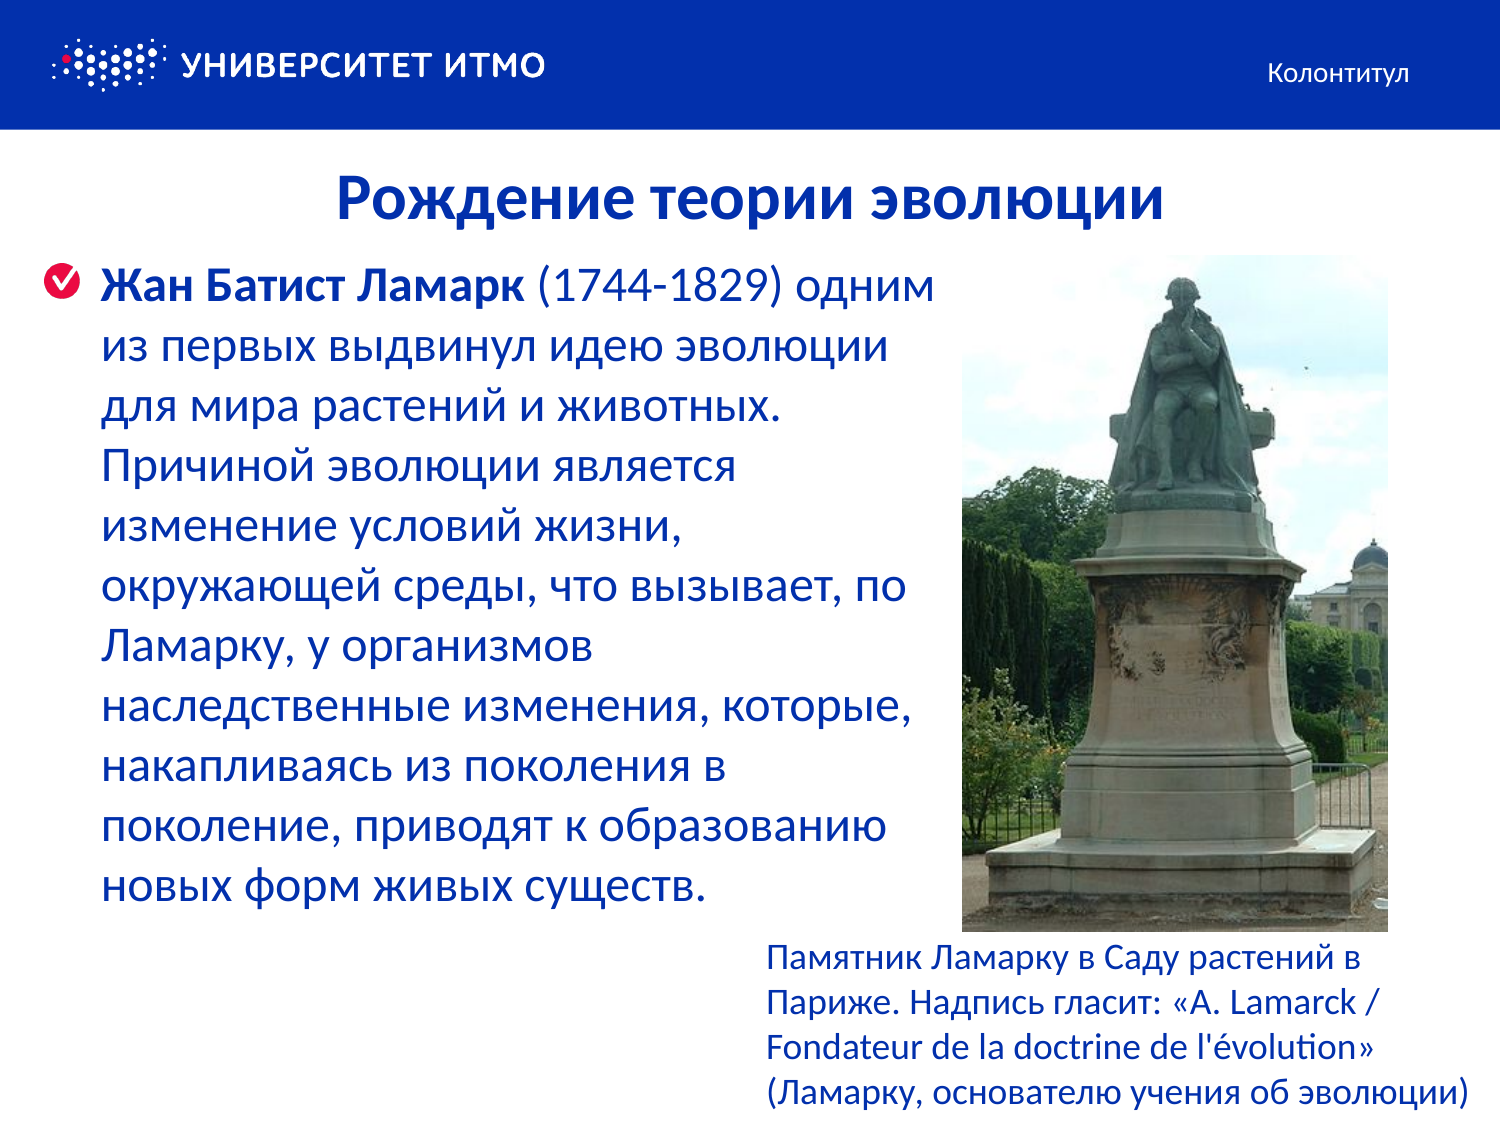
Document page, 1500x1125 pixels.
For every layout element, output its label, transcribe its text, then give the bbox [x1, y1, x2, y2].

list Жан Батист Ламарк (1744-1829) одним из первых выдвинул идею эволюции для мира растений и животных. Причиной эволюции является изменение условий жизни, окружающей среды, что вызывает, по Ламарку, у организмов наследственные изменения, которые, накапливаясь из поколения в поколение, приводят к образованию новых форм живых существ. [29, 243, 957, 1094]
picture [0, 0, 596, 130]
picture [44, 263, 80, 299]
title Рождение теории эволюции [76, 125, 1427, 262]
footer Колонтитул [661, 40, 1425, 101]
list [962, 255, 1388, 933]
text_box Памятник Ламарку в Саду растений в Париже. Надпись гласит: «A. Lamarck / Fondateur de la doctrine de l'évolution» (Ламарку, основателю учения об эволюции) [751, 924, 1500, 1120]
